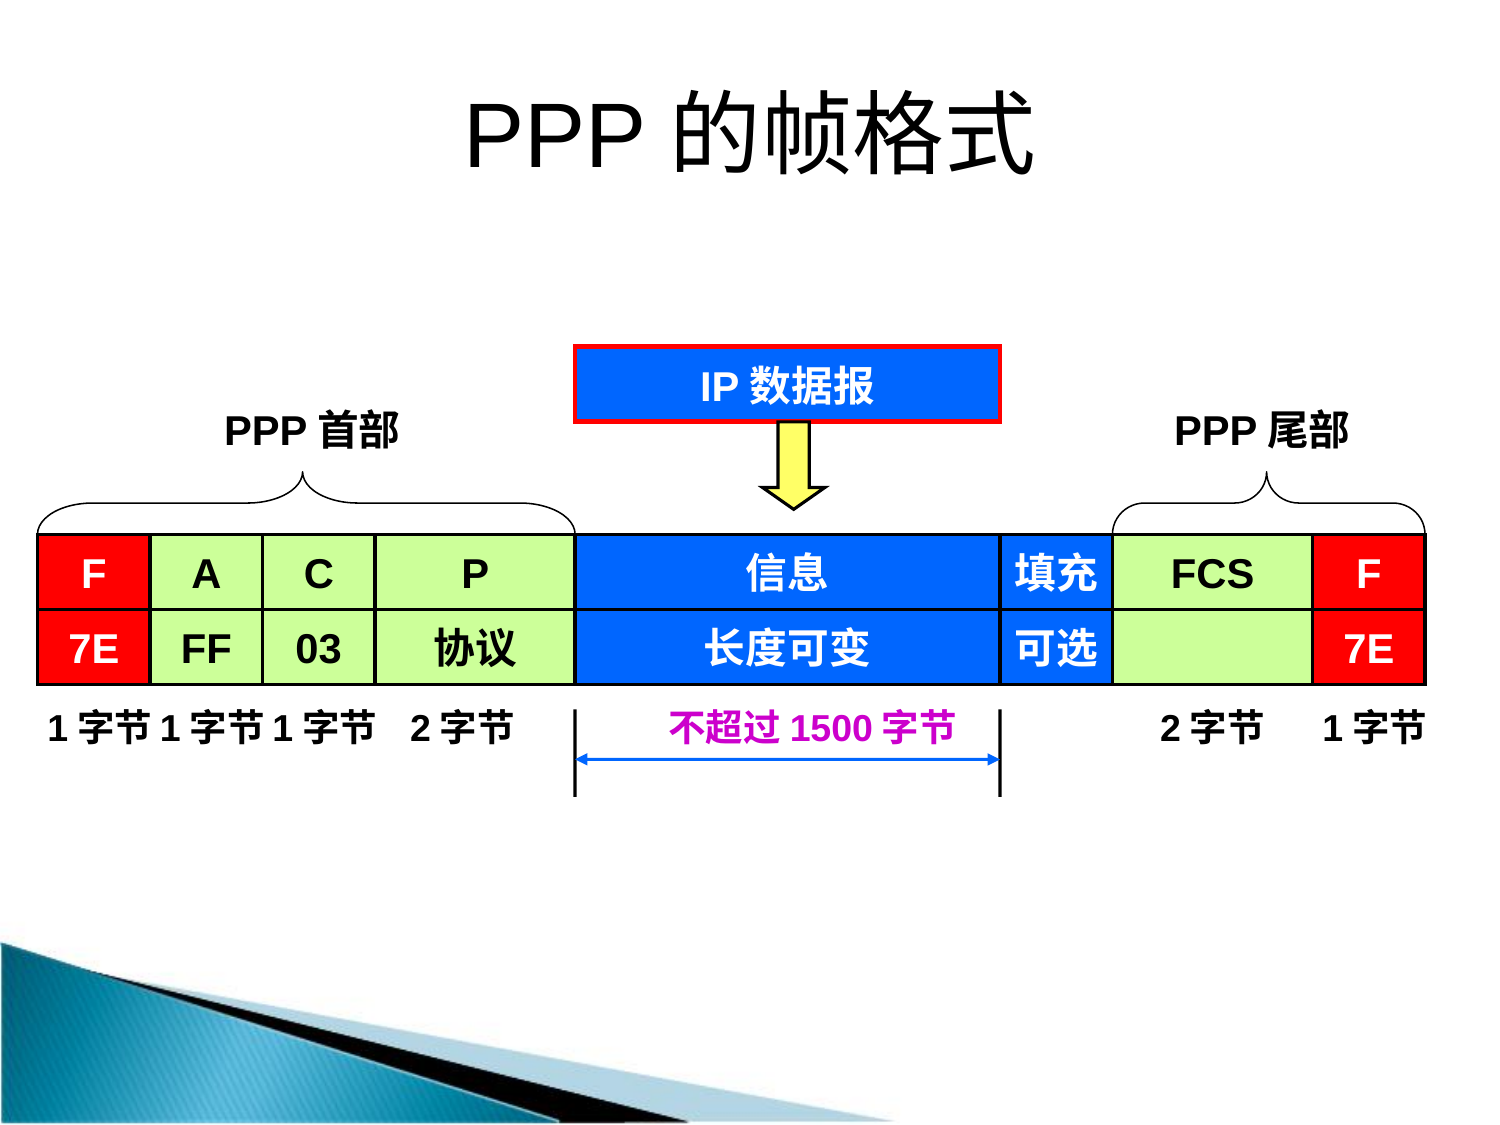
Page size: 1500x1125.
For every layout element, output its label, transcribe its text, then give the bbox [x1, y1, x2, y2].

text_box FF [150, 609, 263, 685]
text_box [37, 471, 576, 535]
text_box 信息 [575, 534, 999, 609]
text_box PPP首部 [174, 396, 450, 462]
text_box 1字节 [137, 696, 249, 757]
text_box [574, 753, 1000, 766]
text_box 2字节 [1137, 696, 1288, 757]
text_box [1113, 610, 1312, 685]
text_box 7E [37, 609, 150, 685]
text_box 协议 [375, 609, 575, 685]
text_box FCS [1112, 535, 1313, 610]
text_box A [150, 535, 263, 609]
picture [0, 823, 914, 1125]
text_box IP数据报 [575, 346, 1000, 422]
text_box 长度可变 [575, 609, 999, 685]
text_box C [263, 535, 375, 609]
text_box 1字节 [1299, 696, 1450, 757]
text_box 7E [1312, 610, 1425, 685]
text_box 填充 [999, 534, 1112, 609]
text_box [1112, 471, 1426, 535]
text_box 不超过1500字节 [650, 696, 975, 757]
text_box F [37, 535, 150, 609]
text_box F [1313, 535, 1425, 610]
text_box 2字节 [387, 696, 538, 757]
text_box 03 [263, 609, 375, 685]
text_box [762, 421, 825, 510]
text_box P [375, 535, 575, 609]
text_box 1字节 [24, 696, 137, 757]
title PPP的帧格式 [62, 37, 1413, 226]
text_box 1字节 [249, 696, 387, 757]
text_box PPP尾部 [1125, 396, 1400, 462]
text_box 可选 [999, 609, 1113, 685]
